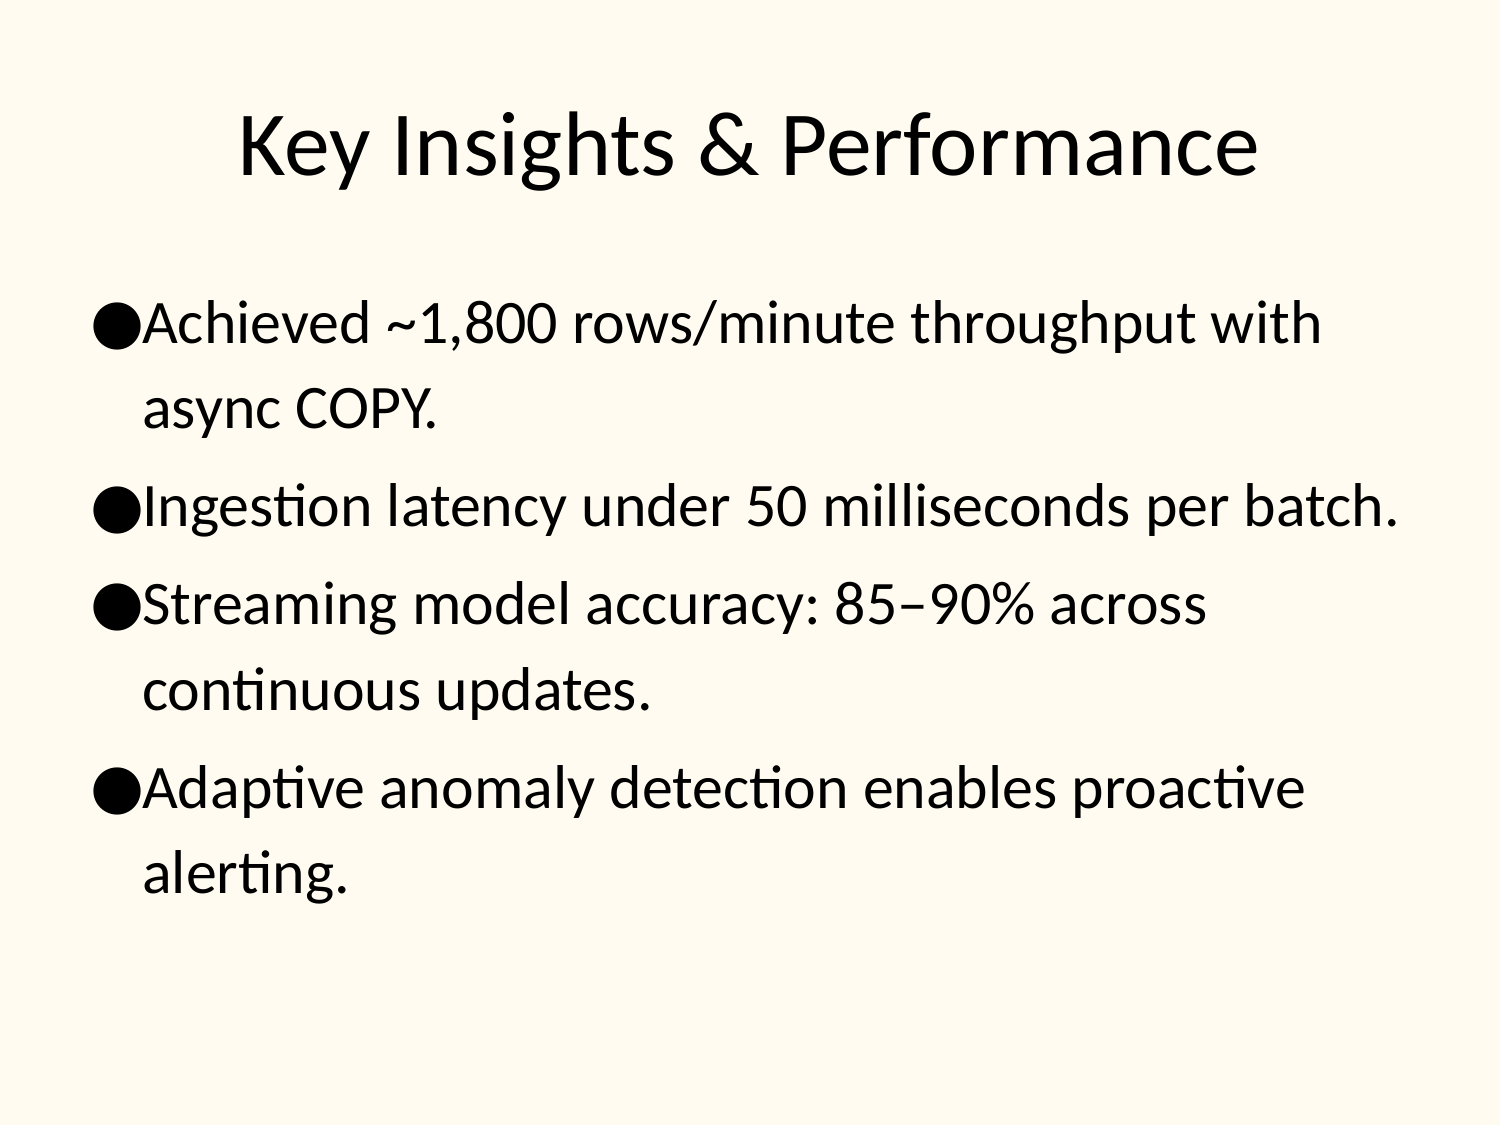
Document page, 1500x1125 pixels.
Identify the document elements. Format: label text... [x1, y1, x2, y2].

list Achieved ~1,800 rows/minute throughput with async COPY. Ingestion latency under 50 milliseconds per batch. Streaming model accuracy: 85–90% across continuous updates. Adaptive anomaly detection enables proactive alerting. [75, 262, 1425, 1005]
title Key Insights & Performance [75, 45, 1425, 233]
